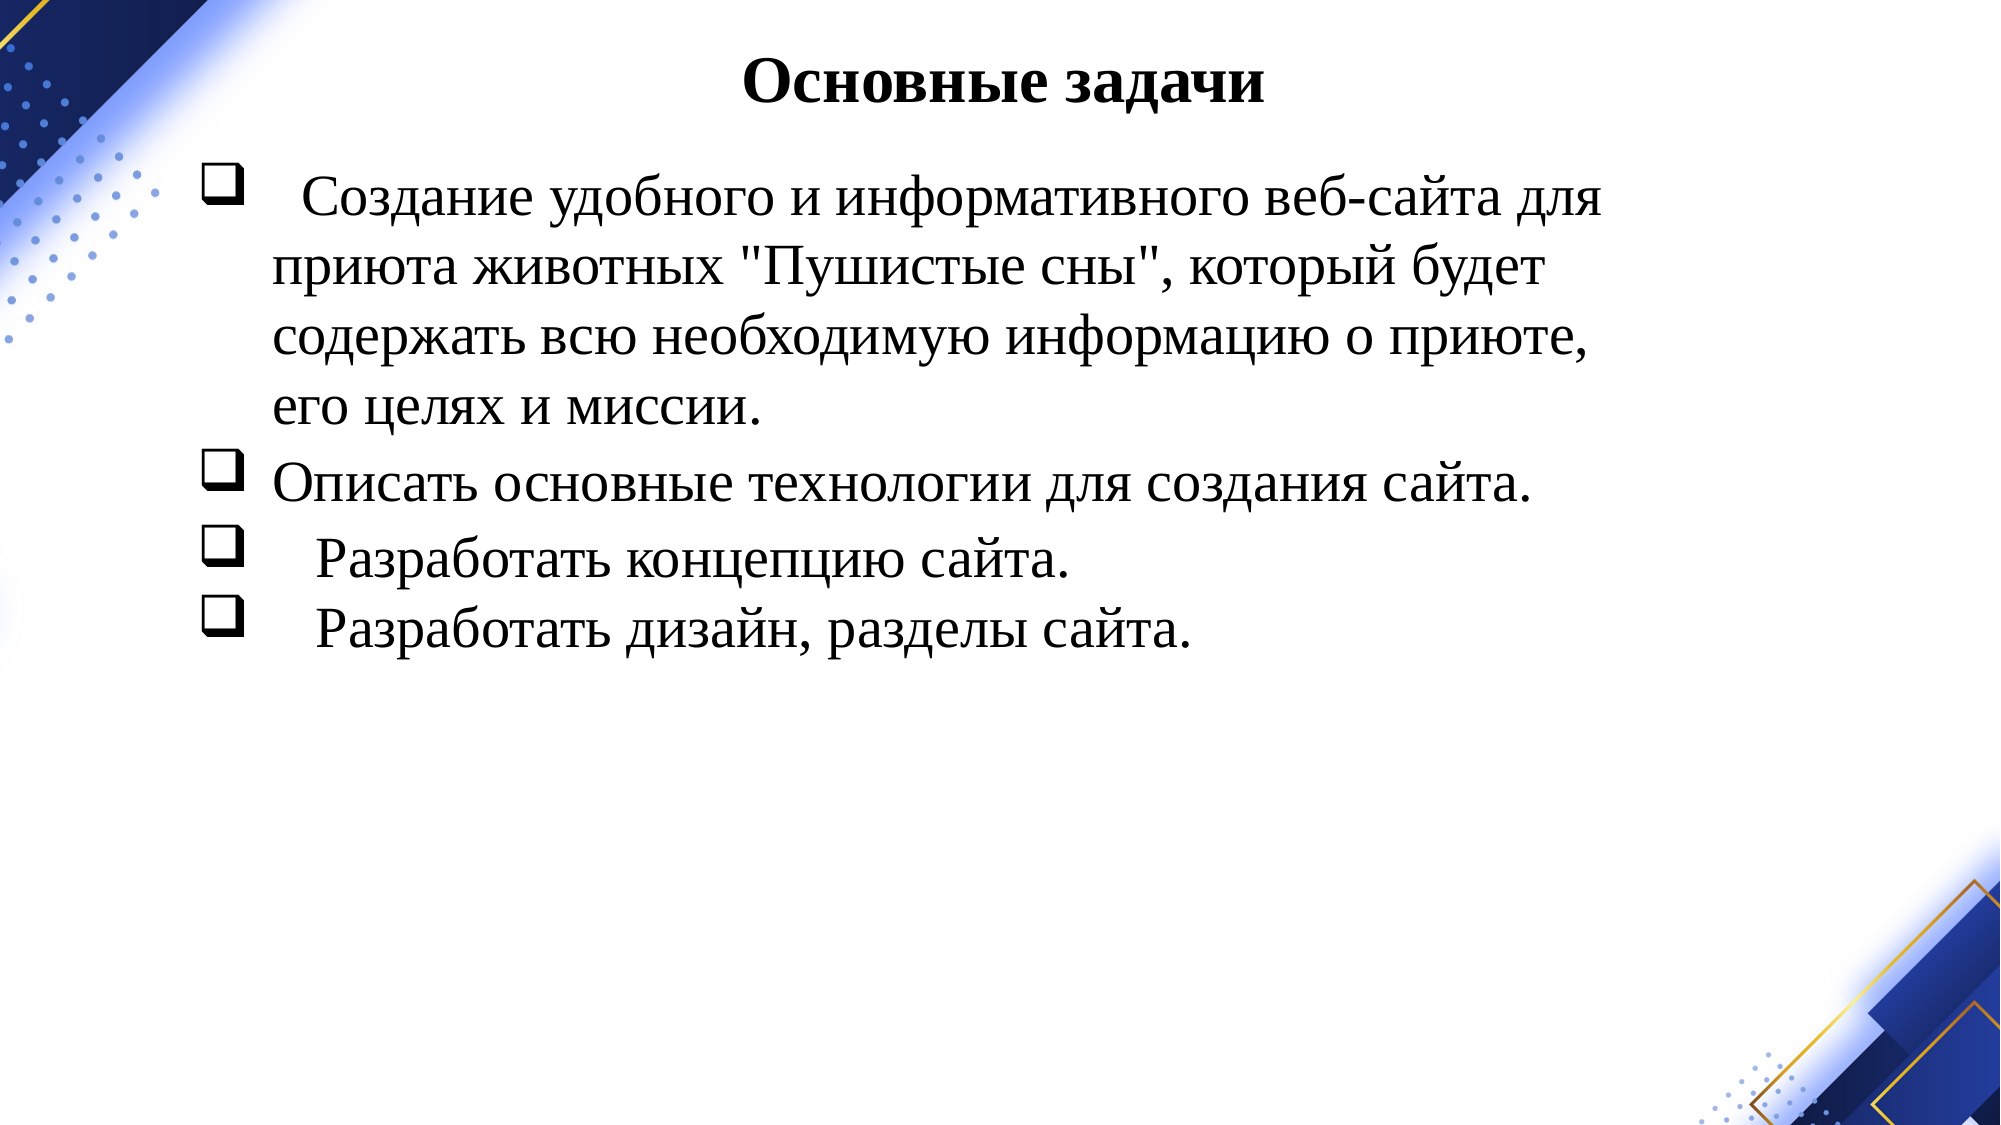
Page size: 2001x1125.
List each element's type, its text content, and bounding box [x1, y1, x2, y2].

text_box Создание удобного и информативного веб-сайта для приюта животных "Пушистые сны", который будет содержать всю необходимую информацию о приюте, его целях и миссии. Описать основные технологии для создания сайта. Разработать концепцию сайта. Разработать дизайн, разделы сайта. [182, 149, 1676, 667]
title Основные задачи [141, 27, 1867, 245]
picture [0, 0, 2000, 1125]
